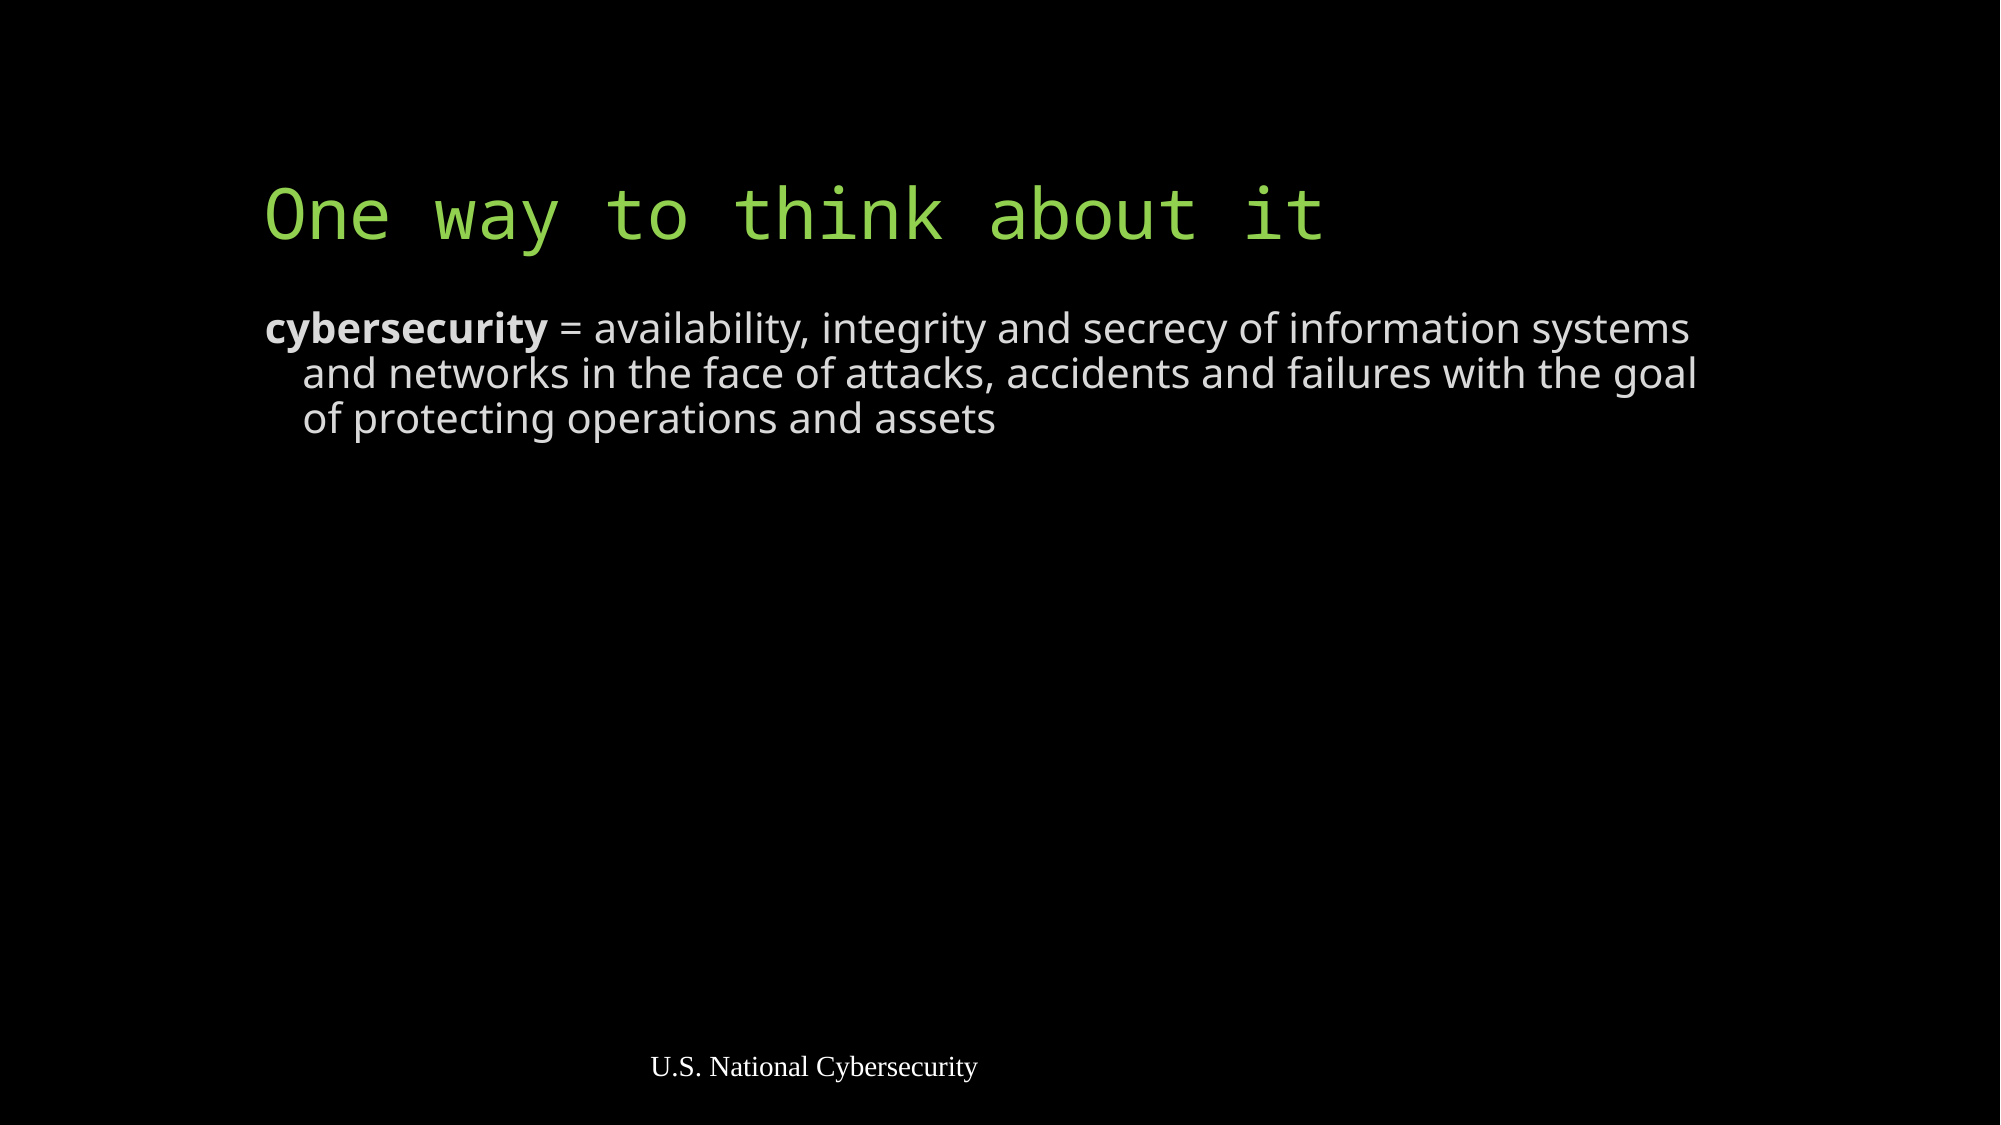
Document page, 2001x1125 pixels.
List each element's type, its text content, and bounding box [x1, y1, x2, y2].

footer U.S. National Cybersecurity [249, 1043, 1379, 1086]
list cybersecurity = availability, integrity and secrecy of information systems and networks in the face of attacks, accidents and failures with the goal of protecting operations and assets [249, 299, 1750, 1000]
title One way to think about it [249, 75, 1750, 263]
